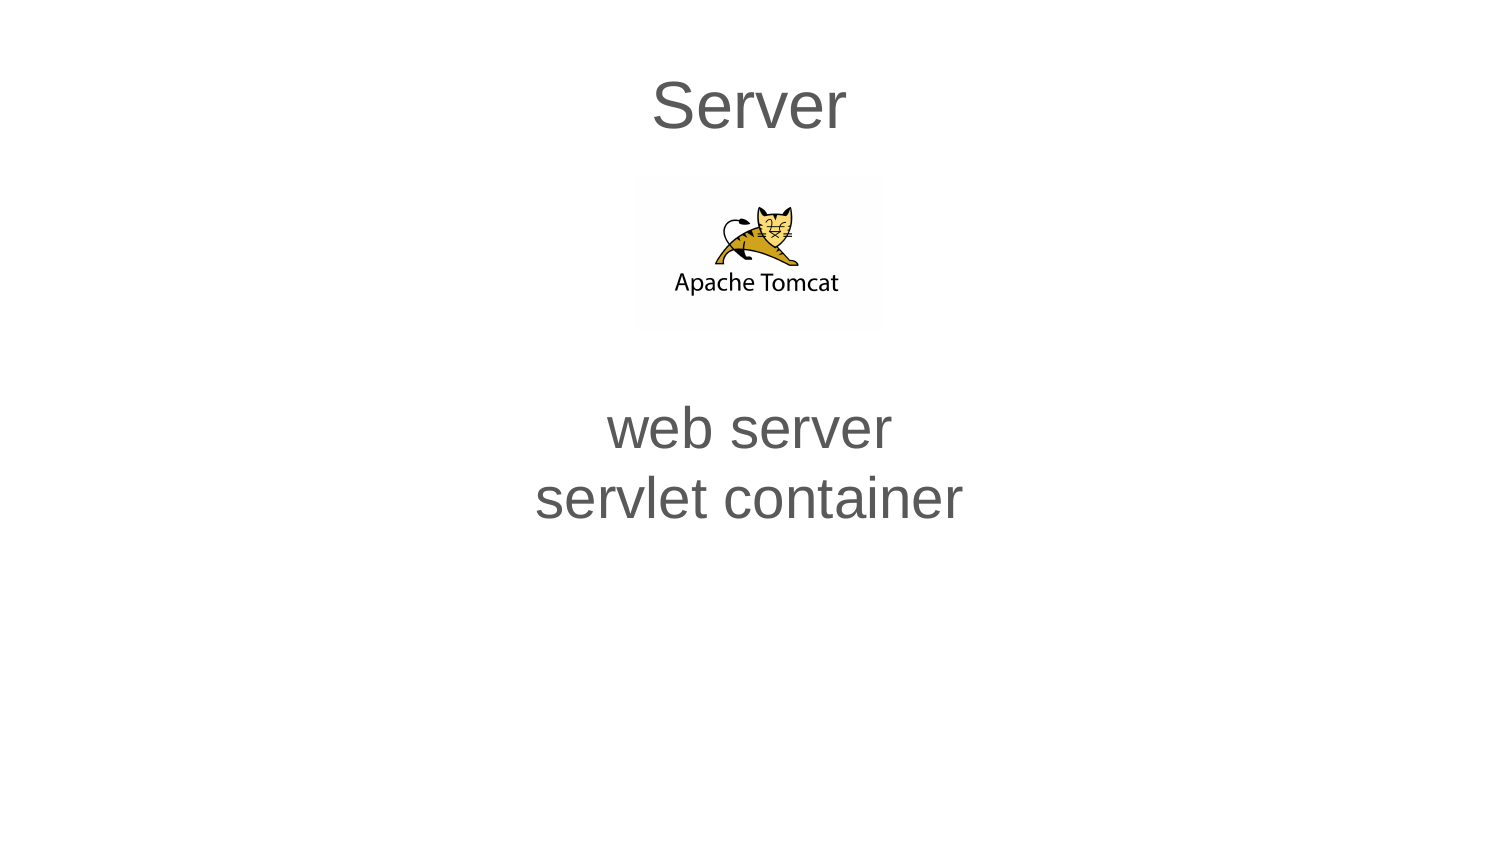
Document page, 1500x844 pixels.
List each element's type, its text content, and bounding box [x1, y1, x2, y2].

picture [634, 176, 883, 330]
subtitle web server servlet container [0, 375, 1500, 629]
title Server [0, 18, 1500, 190]
